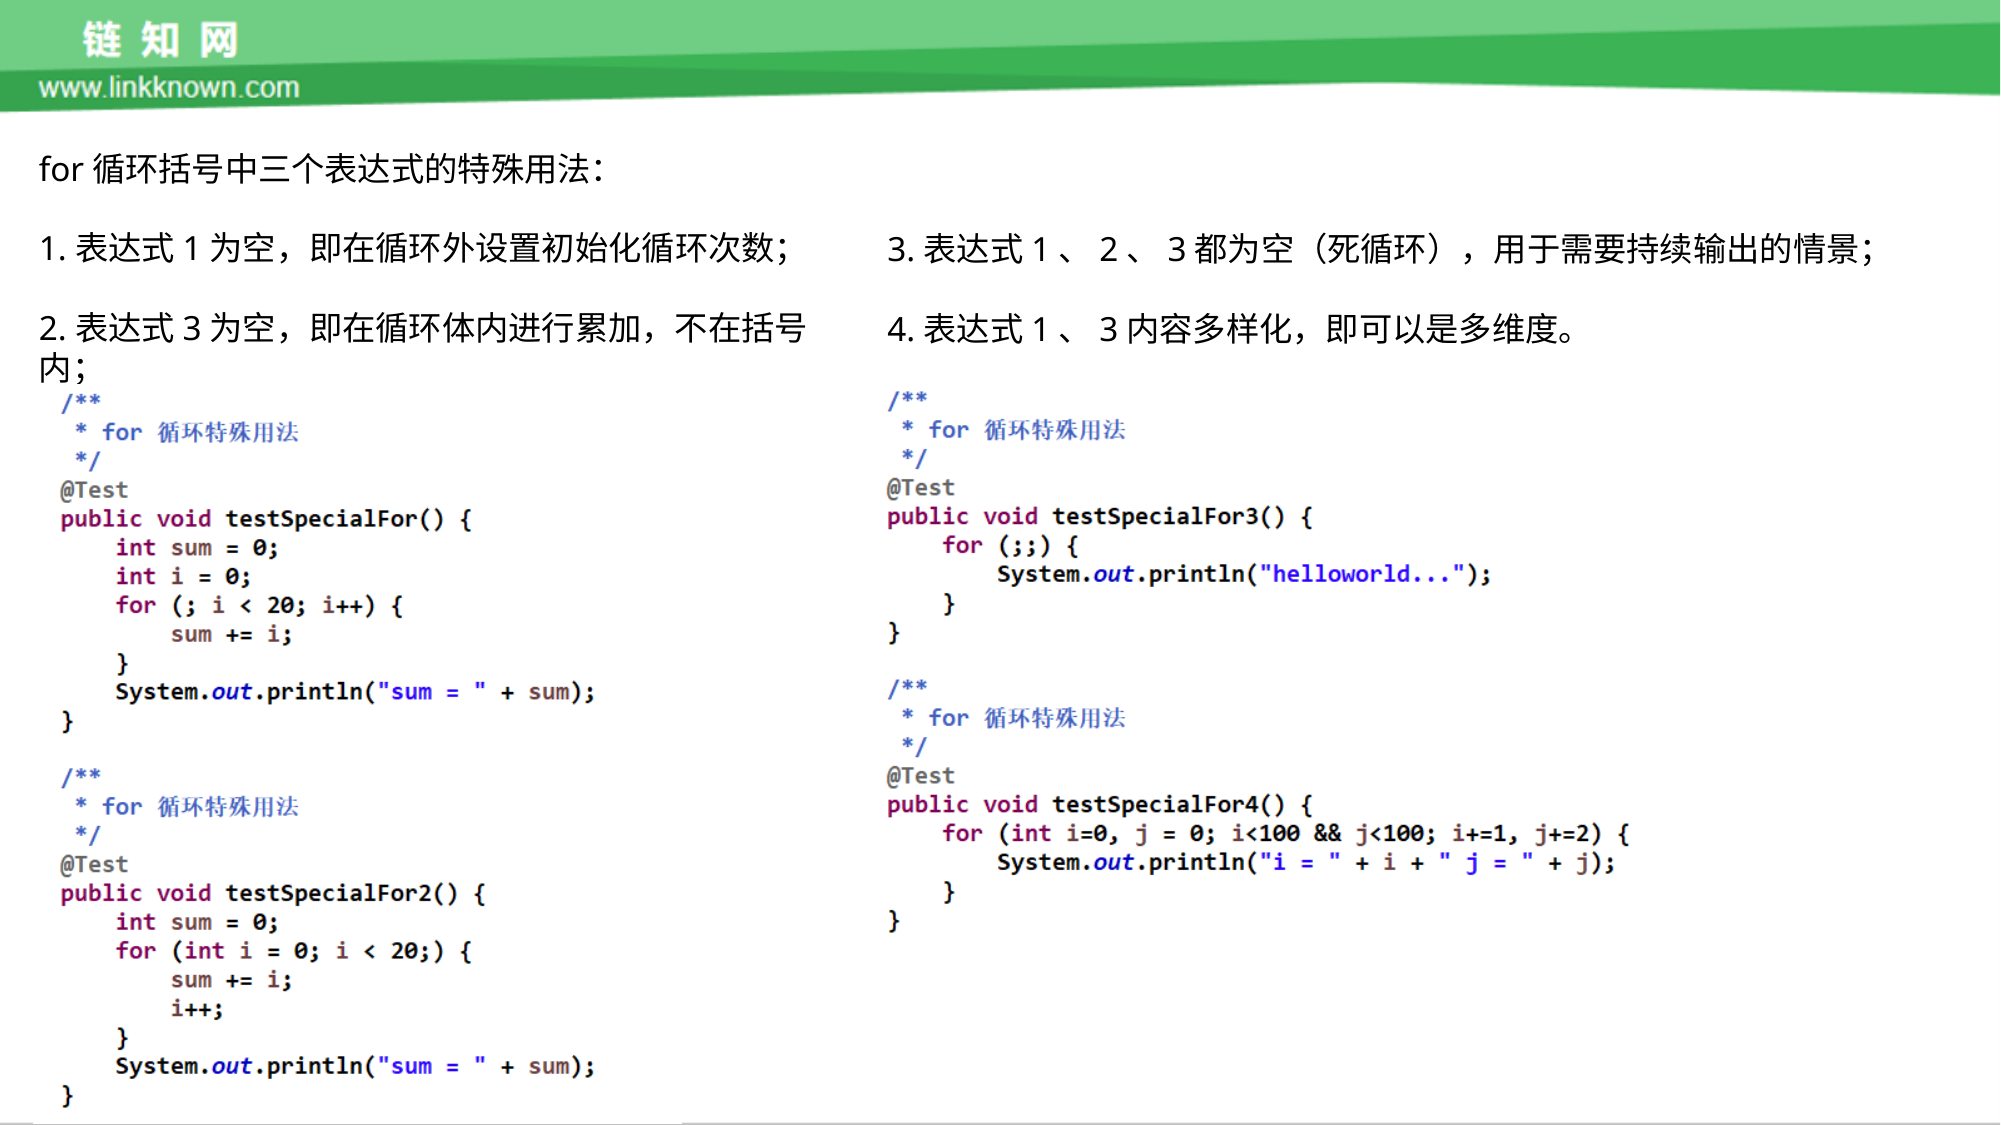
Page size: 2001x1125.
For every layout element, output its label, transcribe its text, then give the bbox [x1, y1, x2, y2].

text_box for循环括号中三个表达式的特殊用法： 1.表达式1为空，即在循环外设置初始化循环次数； 2.表达式3为空，即在循环体内进行累加，不在括号内； [24, 140, 848, 395]
picture [0, 0, 2001, 1125]
text_box 3.表达式1、2、3都为空（死循环），用于需要持续输出的情景； 4.表达式1、3内容多样化，即可以是多维度。 [872, 220, 1949, 356]
